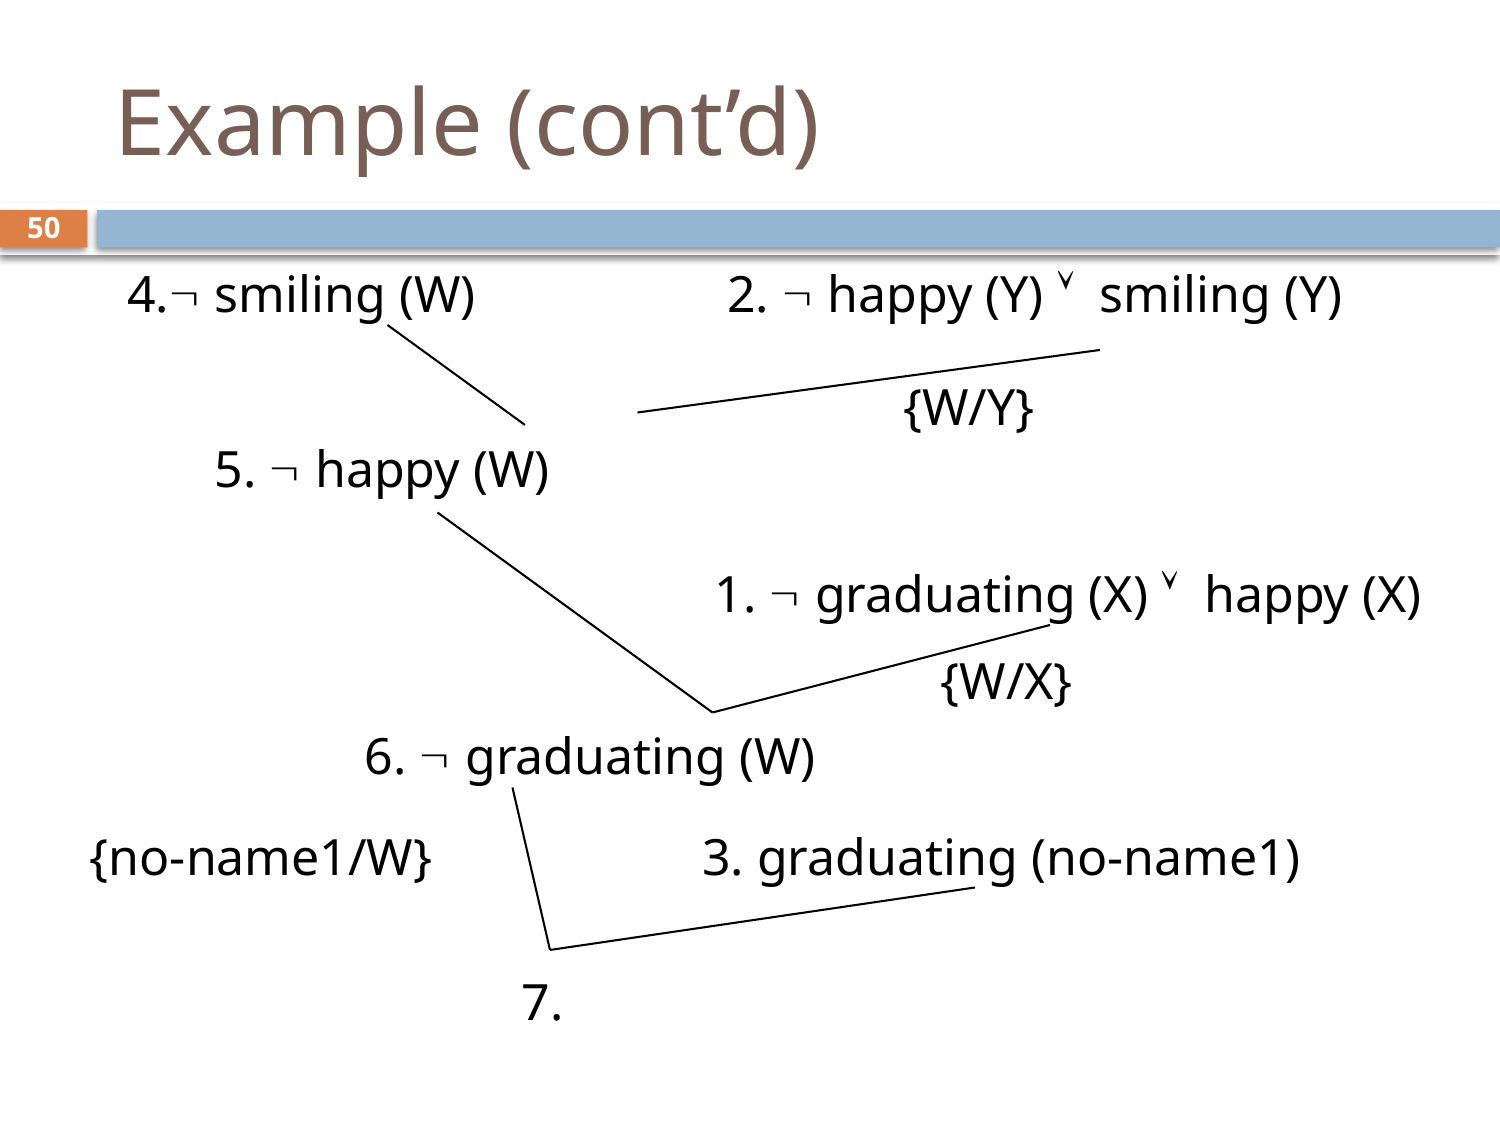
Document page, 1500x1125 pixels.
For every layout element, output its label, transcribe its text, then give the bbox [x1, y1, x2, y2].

slide_number 50 [0, 208, 88, 249]
title Example (cont’d) [99, 37, 1438, 200]
text_box 4. smiling (W) [112, 262, 688, 350]
text_box 2.  happy (Y)  smiling (Y) [712, 262, 1488, 338]
text_box 3. graduating (no-name1) [687, 824, 1438, 913]
text_box {W/Y} [888, 374, 1250, 450]
text_box 1.  graduating (X)  happy (X) [699, 562, 1475, 650]
text_box {W/X} [925, 649, 1288, 725]
text_box 6.  graduating (W) [349, 724, 1088, 813]
text_box 7.  [506, 962, 592, 1038]
text_box 5.  happy (W) [200, 437, 763, 513]
text_box {no-name1/W} [74, 824, 475, 900]
